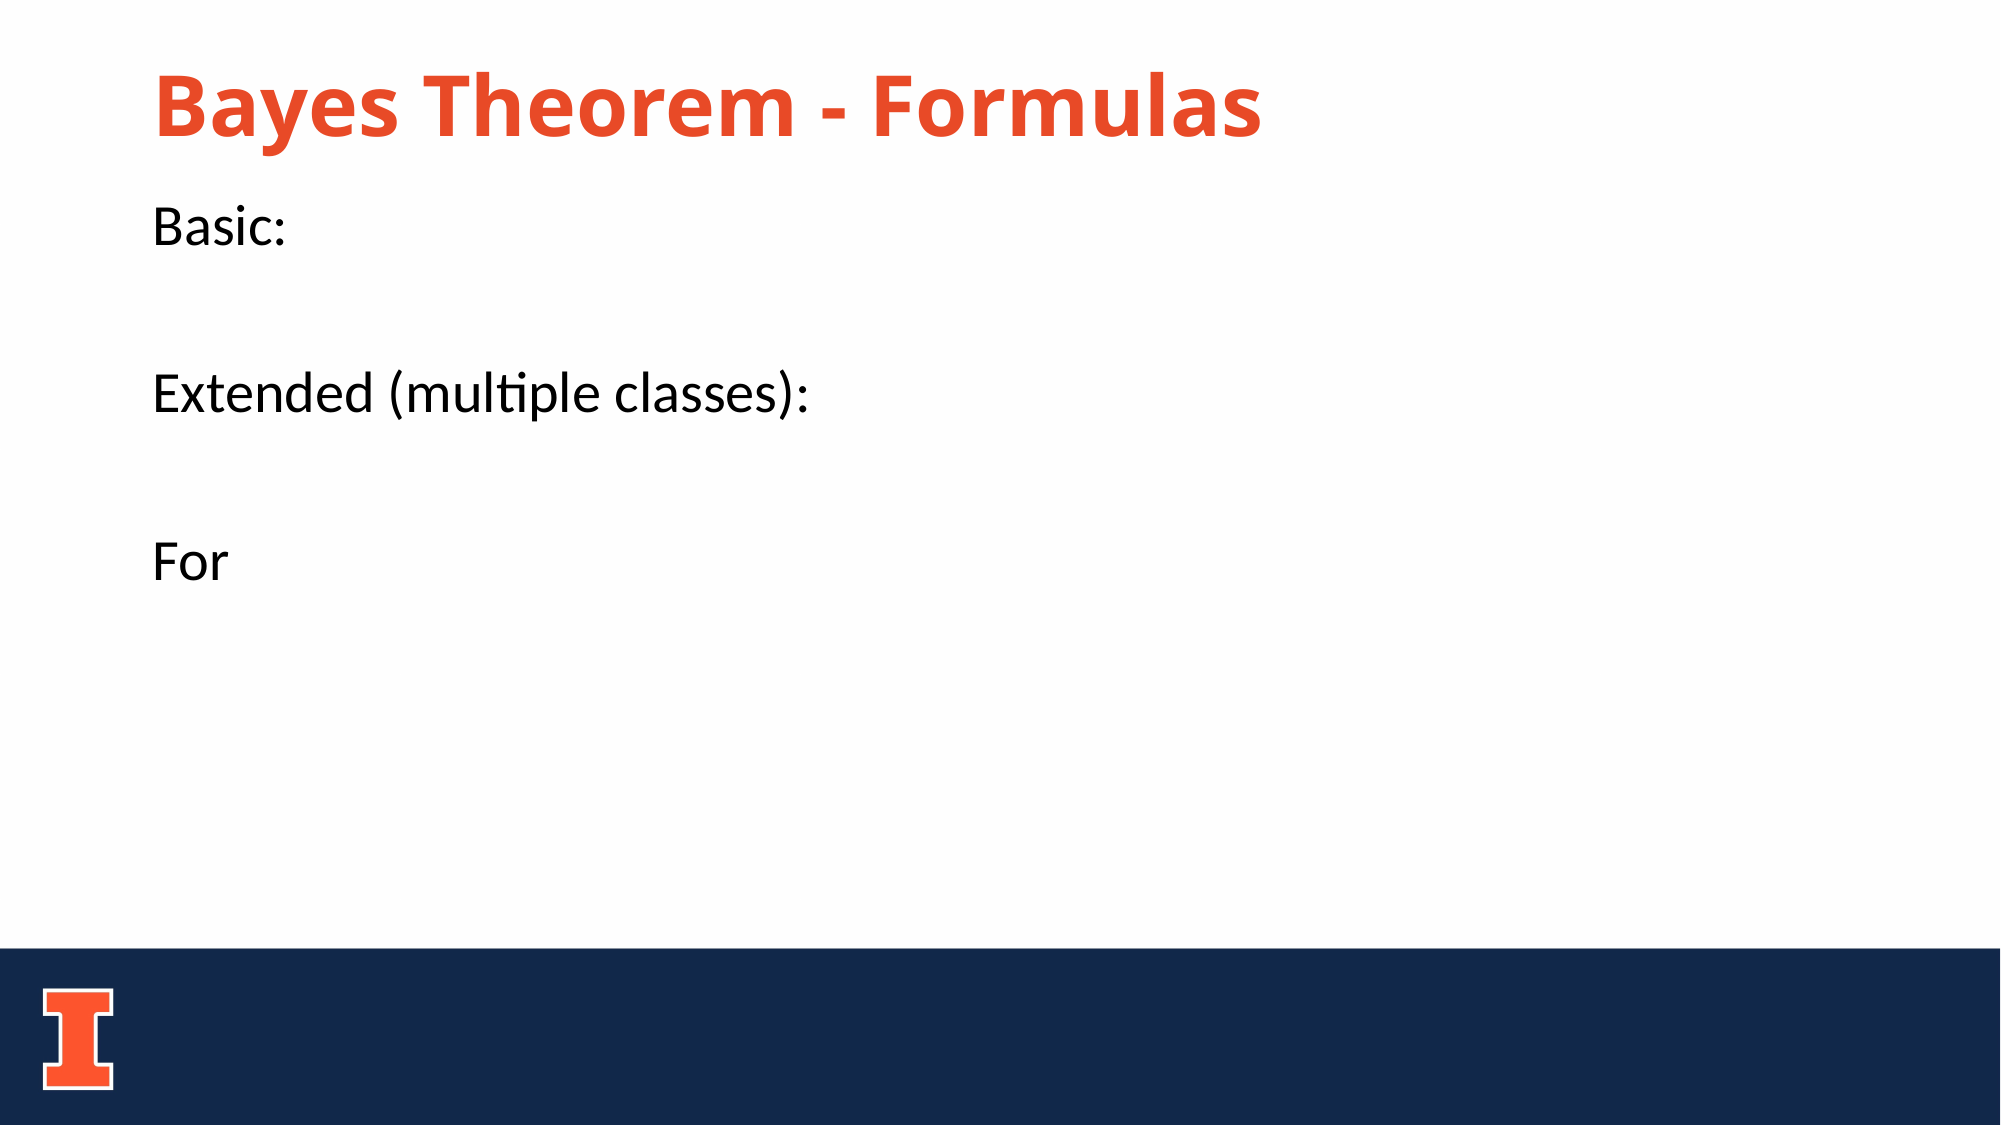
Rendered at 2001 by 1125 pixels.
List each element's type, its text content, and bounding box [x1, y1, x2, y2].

title Bayes Theorem - Formulas [137, 56, 1863, 163]
picture [0, 0, 2001, 1125]
